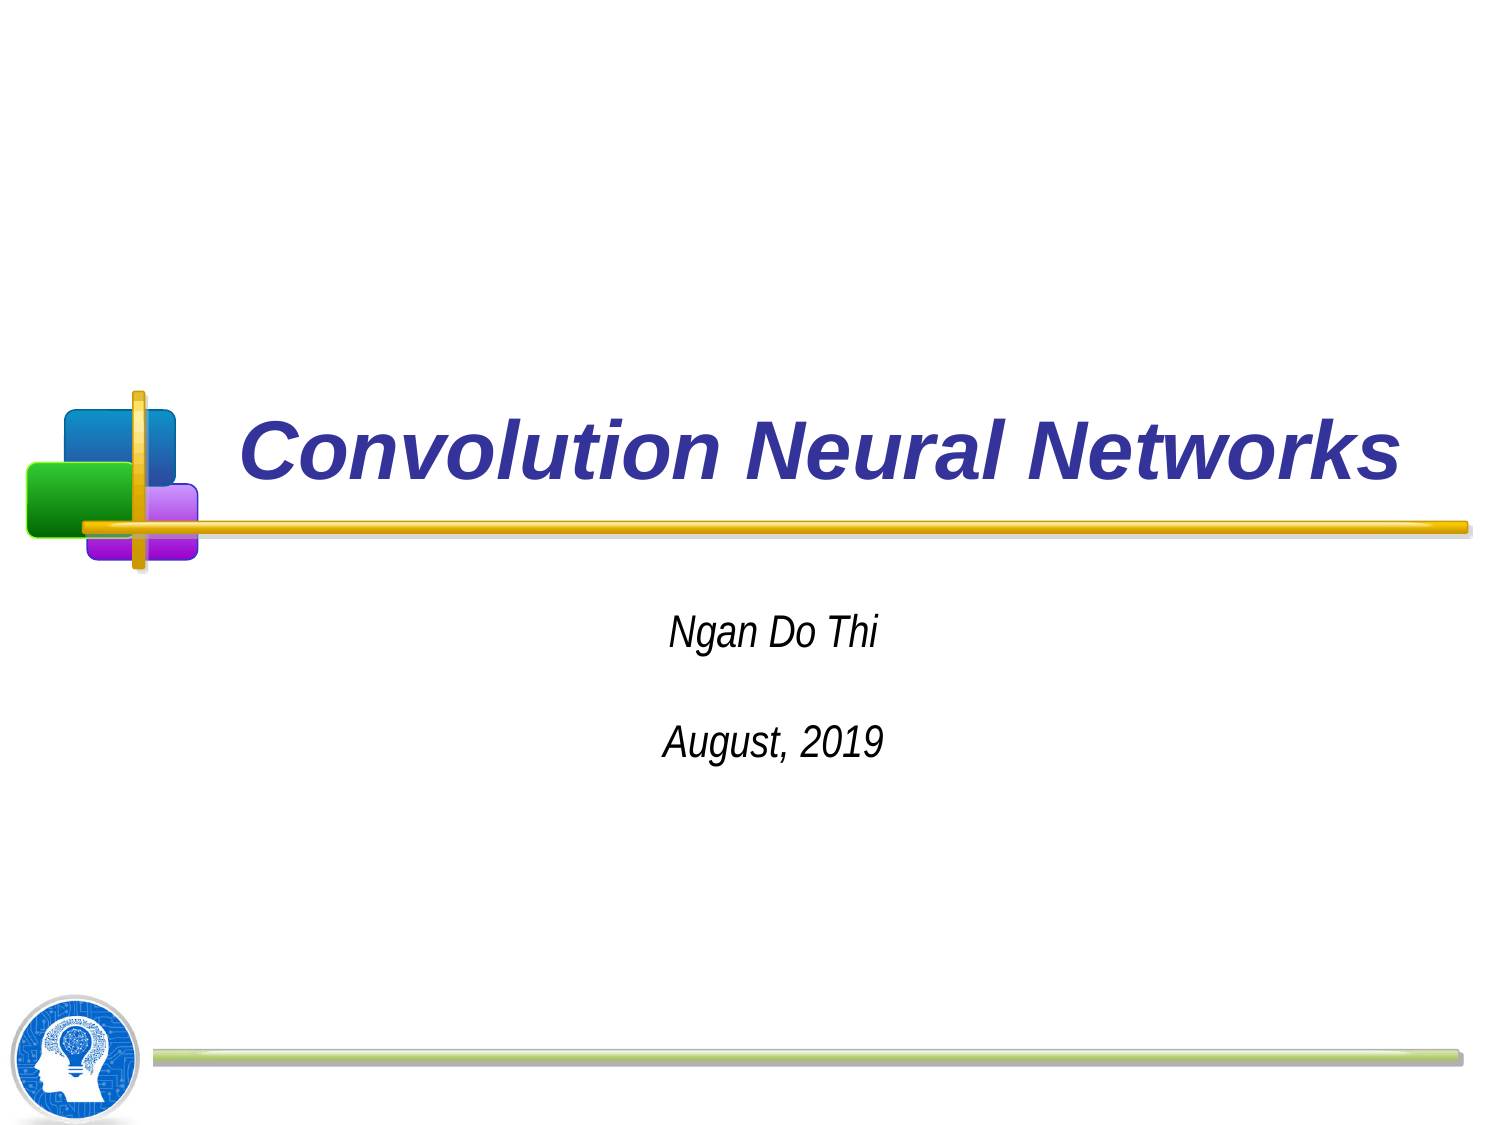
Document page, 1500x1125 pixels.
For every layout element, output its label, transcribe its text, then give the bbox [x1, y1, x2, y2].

title Convolution Neural Networks [203, 276, 1438, 504]
picture [0, 994, 1458, 1125]
subtitle Ngan Do Thi August, 2019 [248, 593, 1299, 987]
picture [134, 539, 143, 567]
picture [134, 393, 143, 520]
picture [84, 523, 1466, 532]
